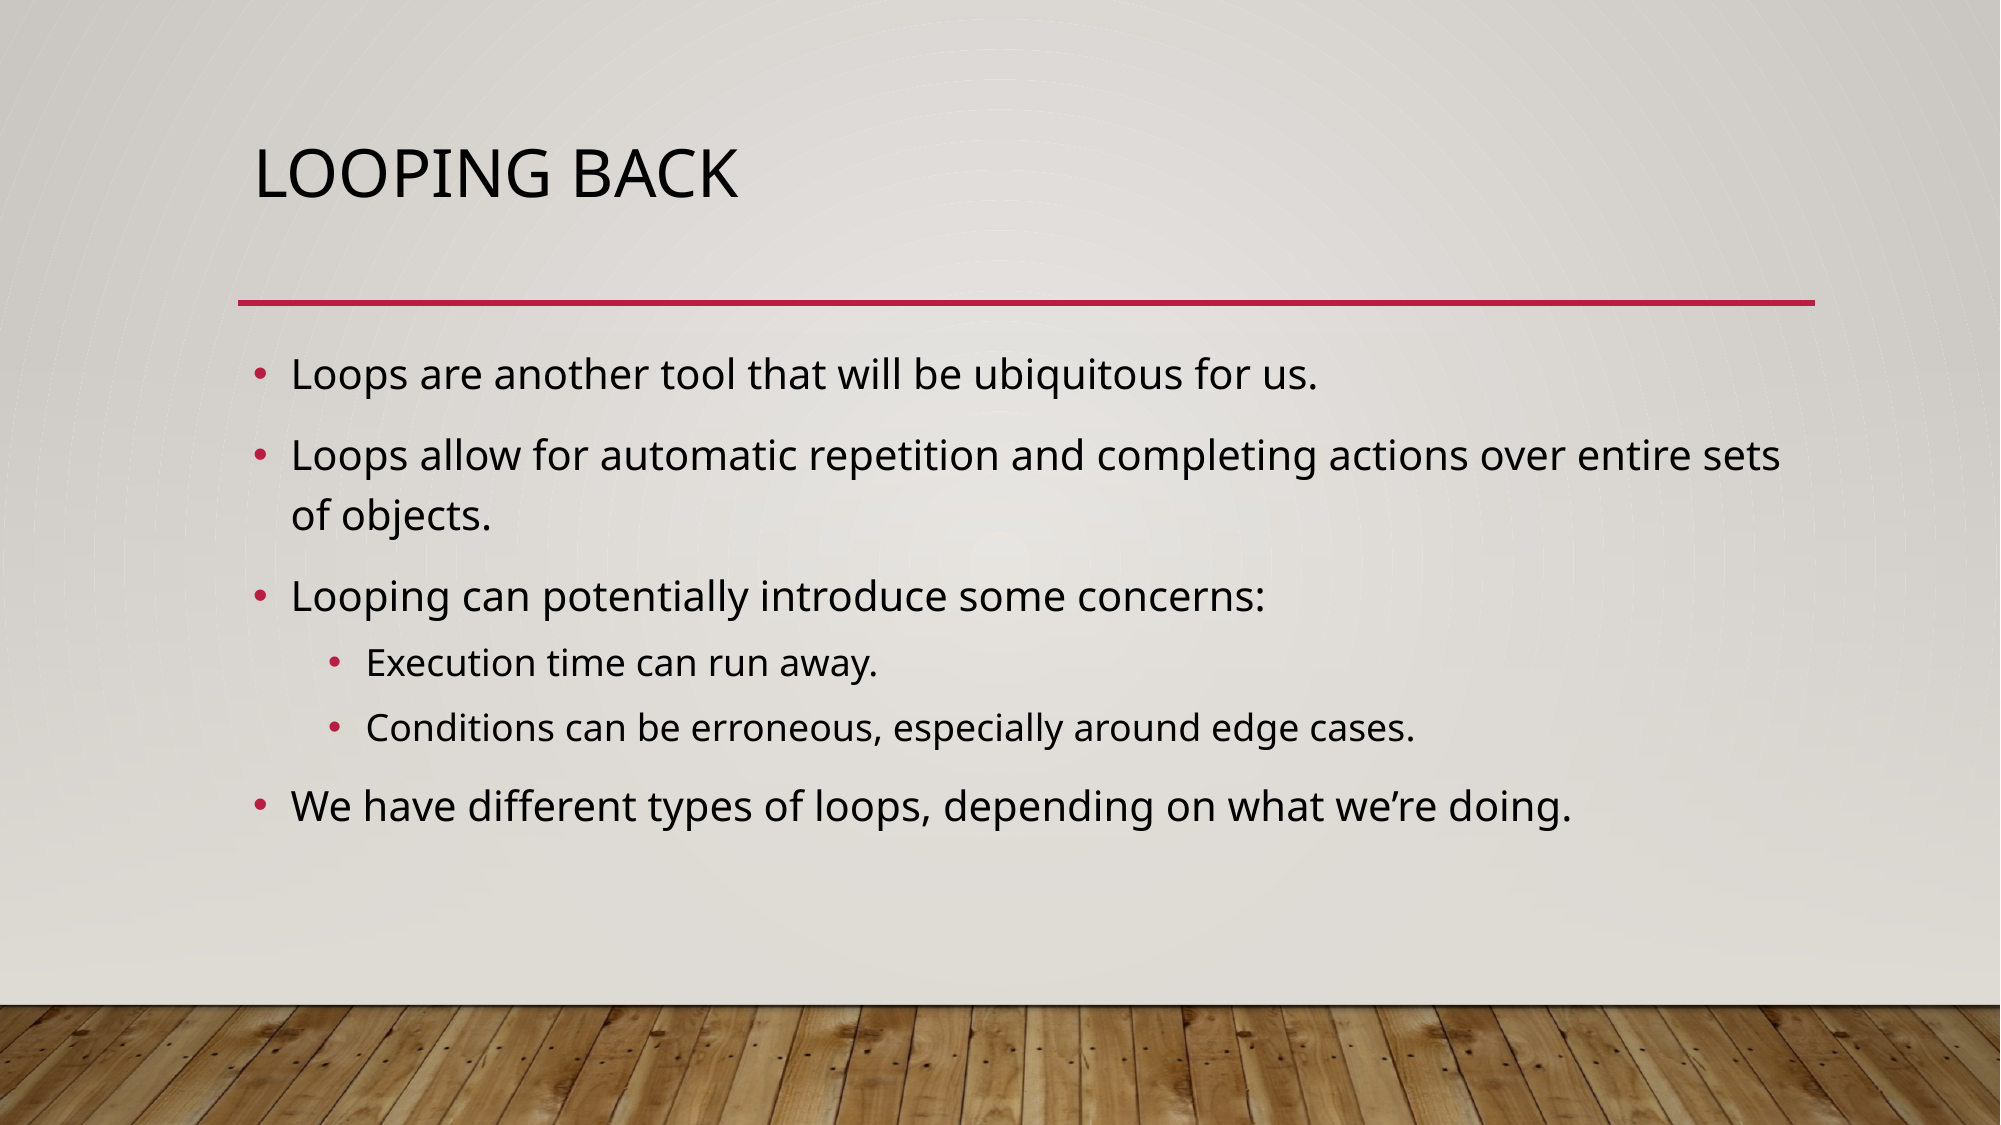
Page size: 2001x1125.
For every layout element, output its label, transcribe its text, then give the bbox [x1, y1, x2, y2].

title Looping Back [238, 131, 1814, 305]
list Loops are another tool that will be ubiquitous for us. Loops allow for automatic repetition and completing actions over entire sets of objects. Looping can potentially introduce some concerns: Execution time can run away. Conditions can be erroneous, especially around edge cases. We have different types of loops, depending on what we’re doing. [238, 330, 1814, 897]
picture [0, 1005, 2000, 1125]
